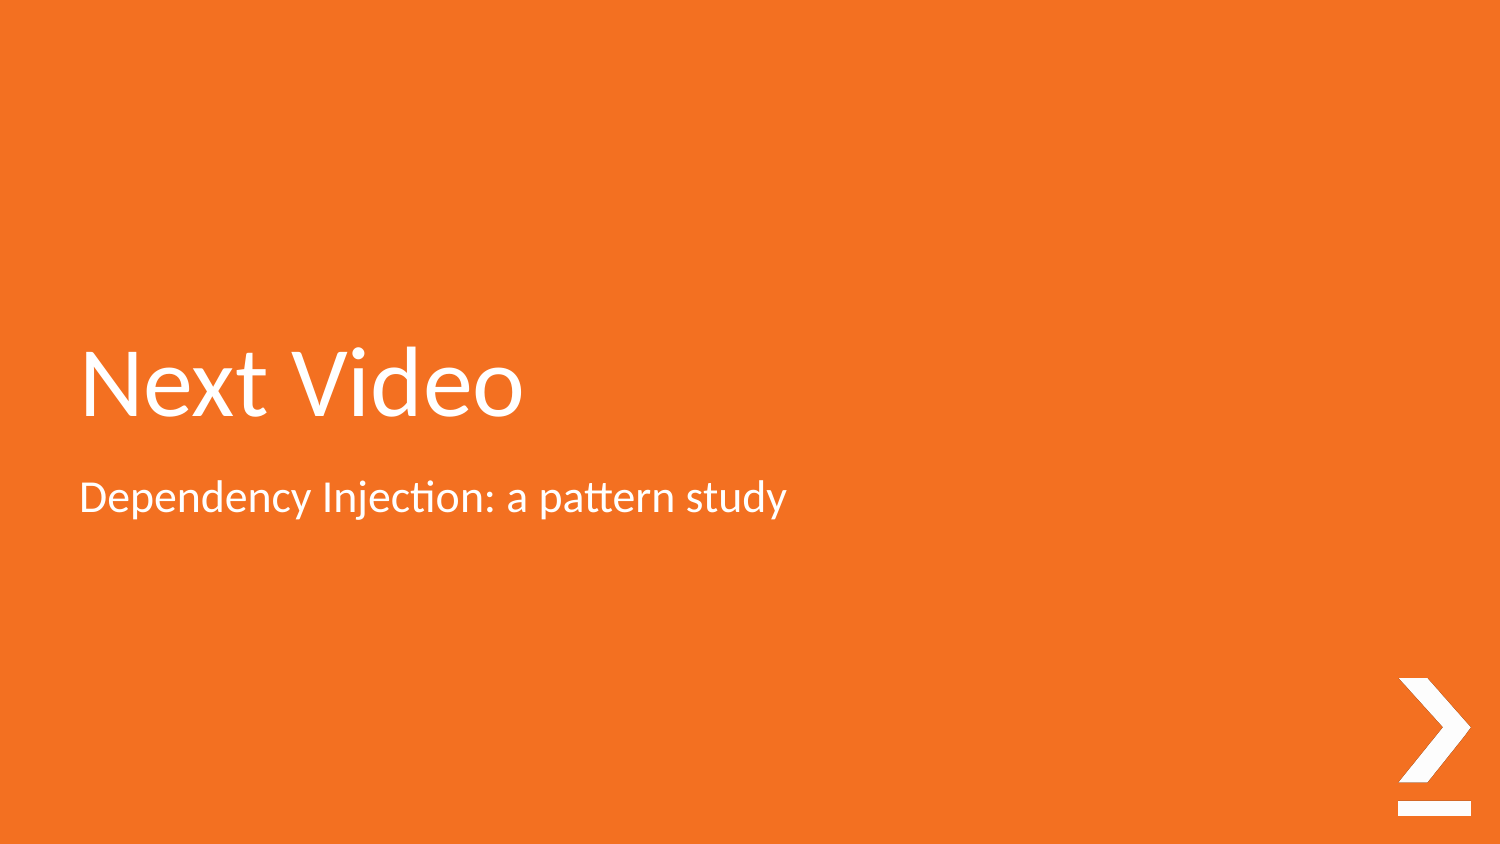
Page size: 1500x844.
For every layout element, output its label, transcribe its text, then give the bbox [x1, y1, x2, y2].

title Next Video [64, 298, 1413, 451]
picture [1398, 678, 1471, 816]
subtitle Dependency Injection: a pattern study [64, 451, 1413, 523]
